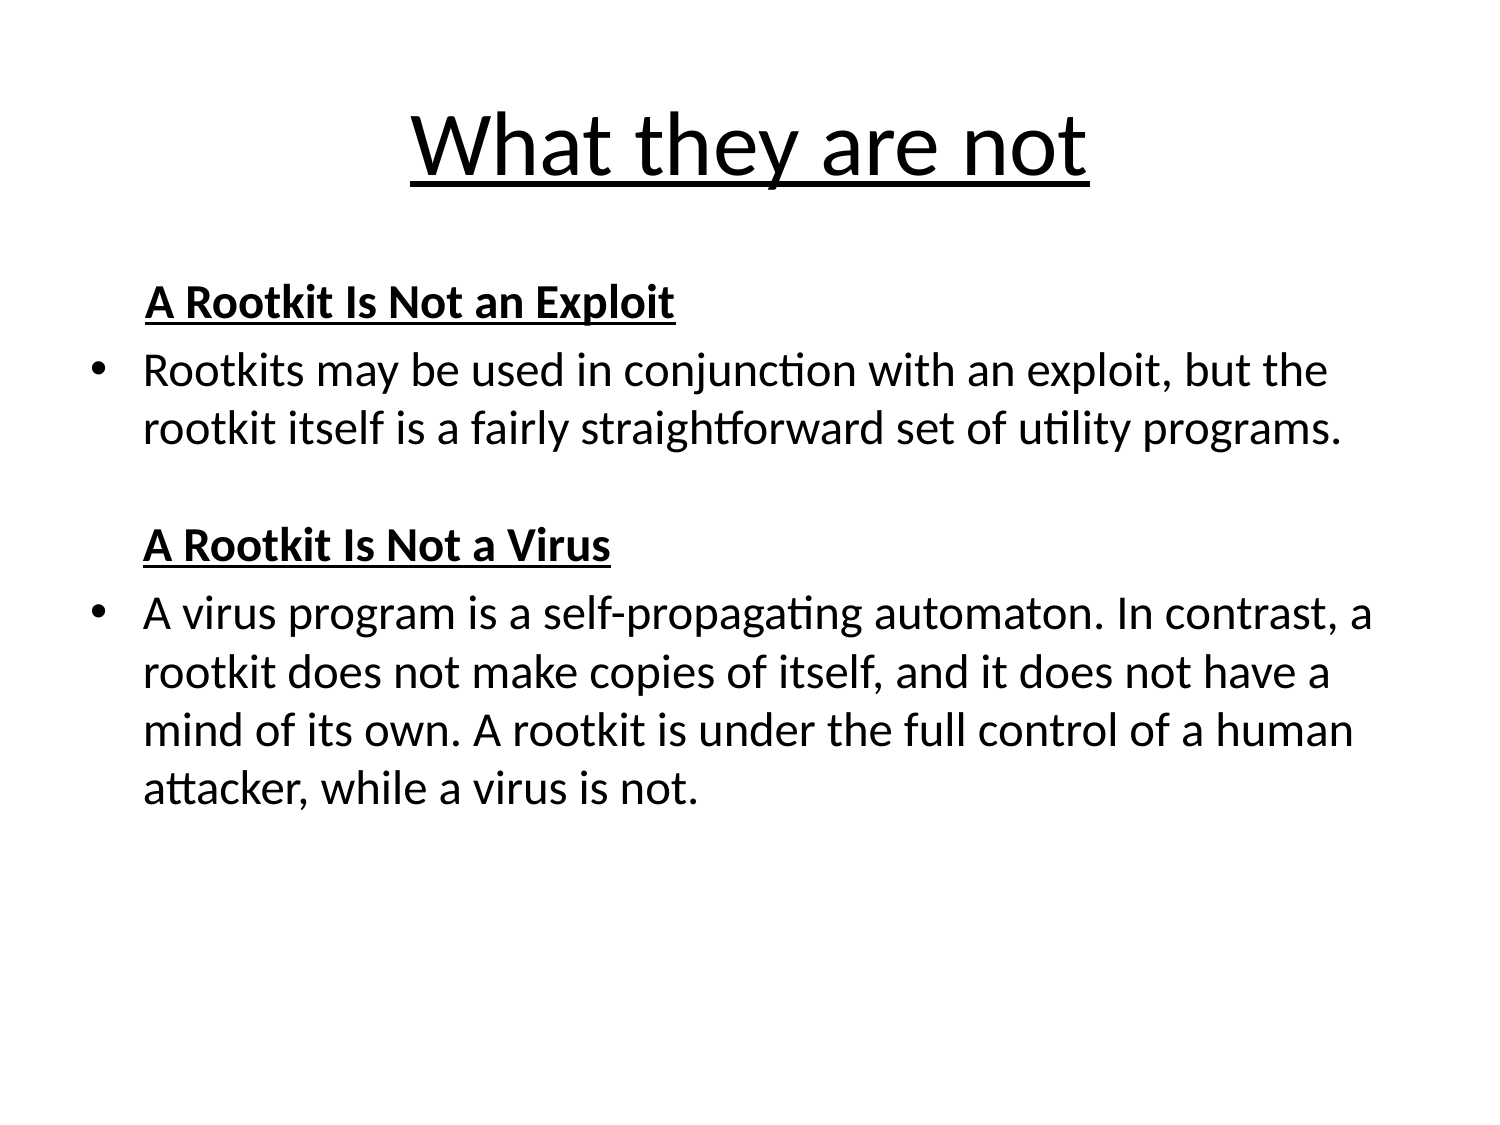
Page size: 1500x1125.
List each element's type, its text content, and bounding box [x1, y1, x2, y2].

list A Rootkit Is Not an Exploit Rootkits may be used in conjunction with an exploit, but the rootkit itself is a fairly straightforward set of utility programs. A Rootkit Is Not a Virus A virus program is a self-propagating automaton. In contrast, a rootkit does not make copies of itself, and it does not have a mind of its own. A rootkit is under the full control of a human attacker, while a virus is not. [75, 262, 1425, 1005]
title What they are not [75, 45, 1425, 233]
